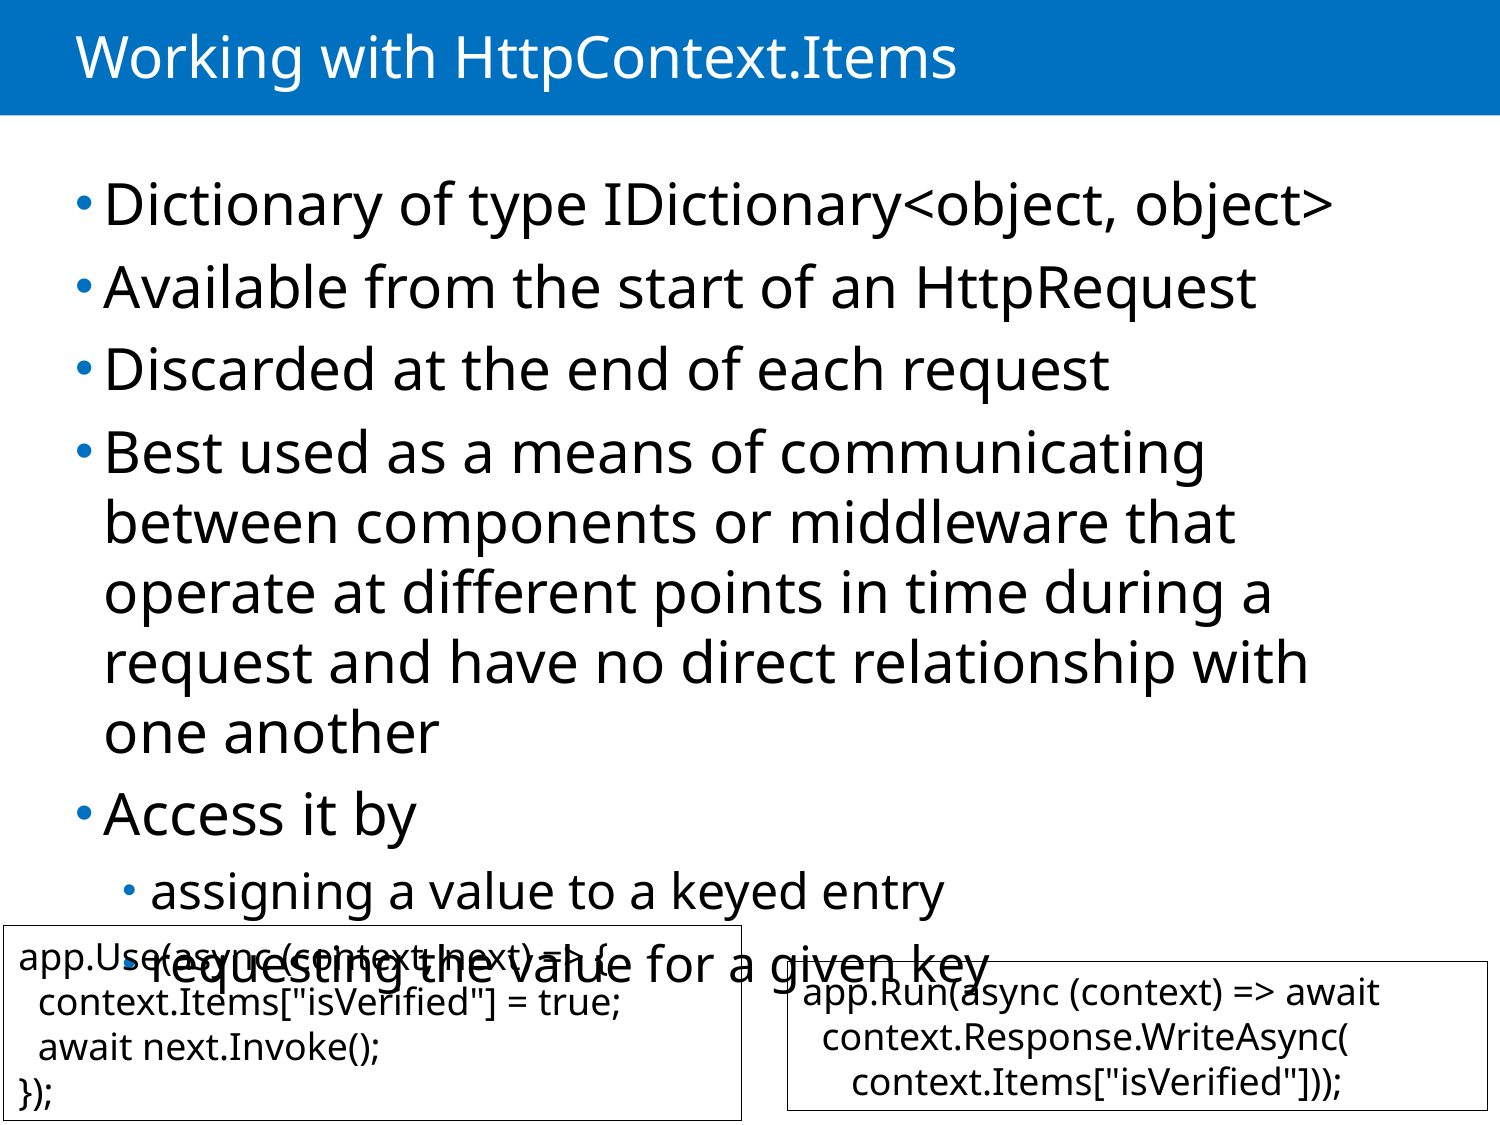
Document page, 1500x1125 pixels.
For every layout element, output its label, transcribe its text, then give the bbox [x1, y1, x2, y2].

text_box app.Use(async (context, next) => { context.Items["isVerified"] = true; await next.Invoke(); }); [3, 925, 742, 1121]
text_box app.Run(async (context) => await context.Response.WriteAsync( context.Items["isVerified"])); [787, 961, 1488, 1111]
list Dictionary of type IDictionary<object, object> Available from the start of an HttpRequest Discarded at the end of each request Best used as a means of communicating between components or middleware that operate at different points in time during a request and have no direct relationship with one another Access it by assigning a value to a keyed entry requesting the value for a given key [74, 167, 1408, 1013]
title Working with HttpContext.Items [75, 0, 1351, 122]
